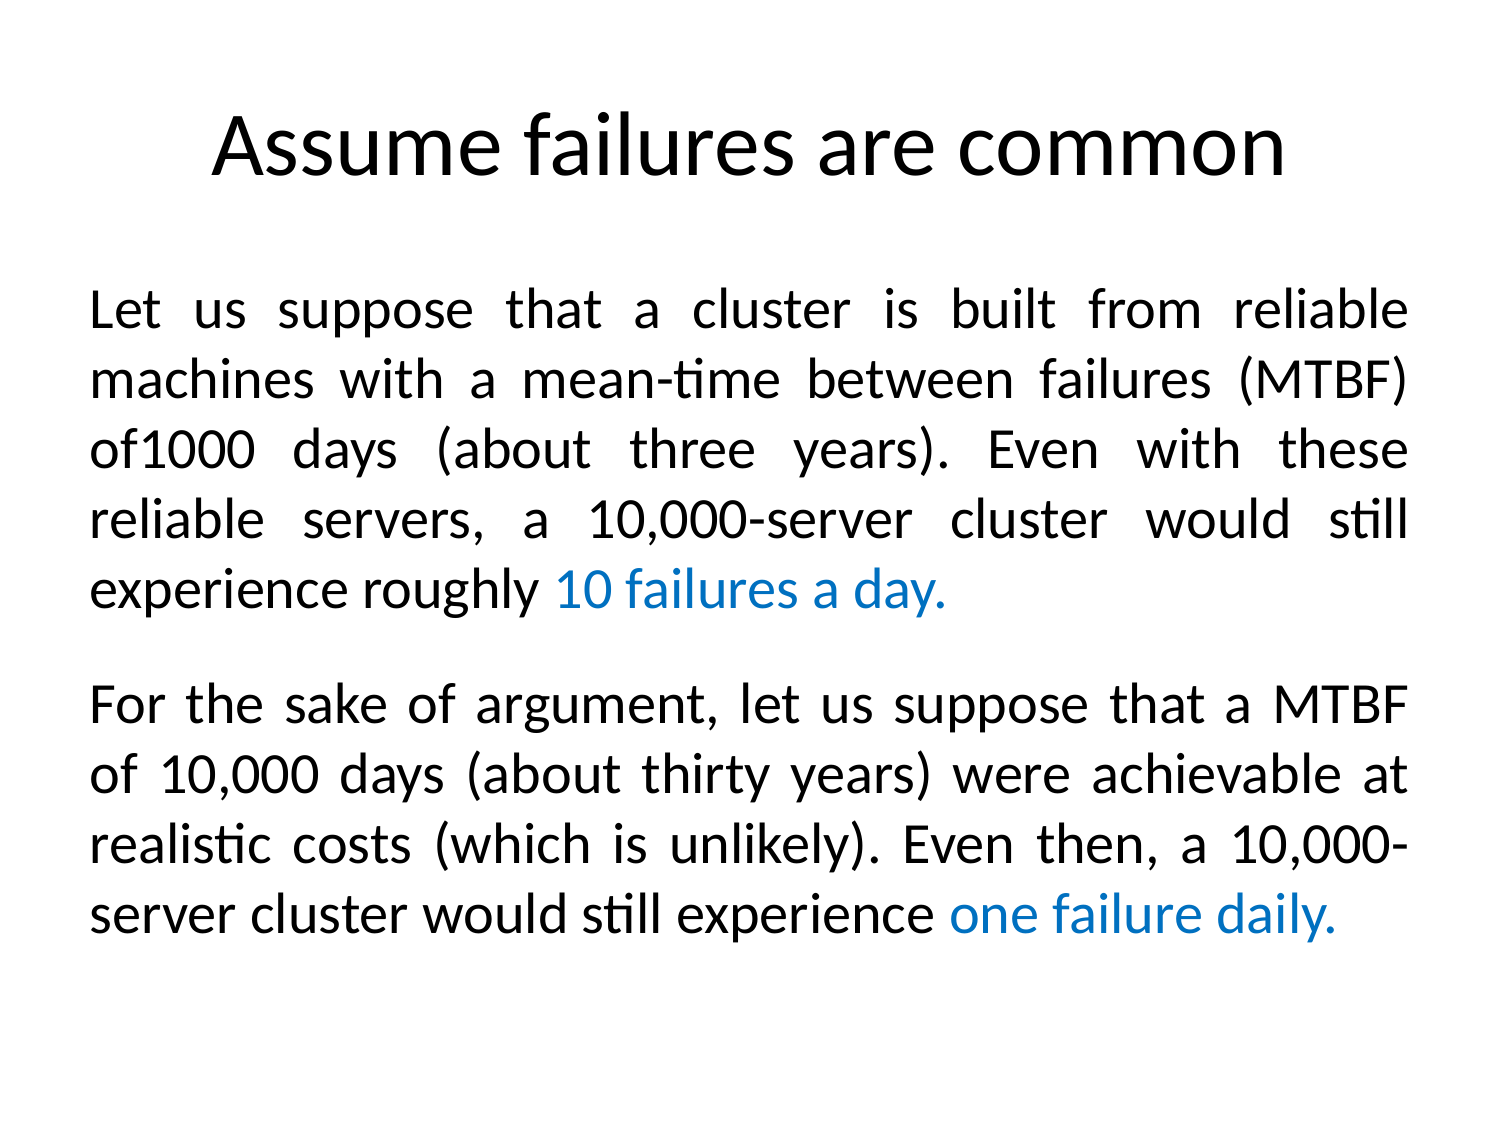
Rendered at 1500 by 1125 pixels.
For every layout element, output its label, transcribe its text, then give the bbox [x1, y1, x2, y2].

text_box Let us suppose that a cluster is built from reliable machines with a mean-time between failures (MTBF) of1000 days (about three years). Even with these reliable servers, a 10,000-server cluster would still experience roughly 10 failures a day. For the sake of argument, let us suppose that a MTBF of 10,000 days (about thirty years) were achievable at realistic costs (which is unlikely). Even then, a 10,000-server cluster would still experience one failure daily. [75, 262, 1425, 1005]
text_box Assume failures are common [75, 45, 1425, 233]
